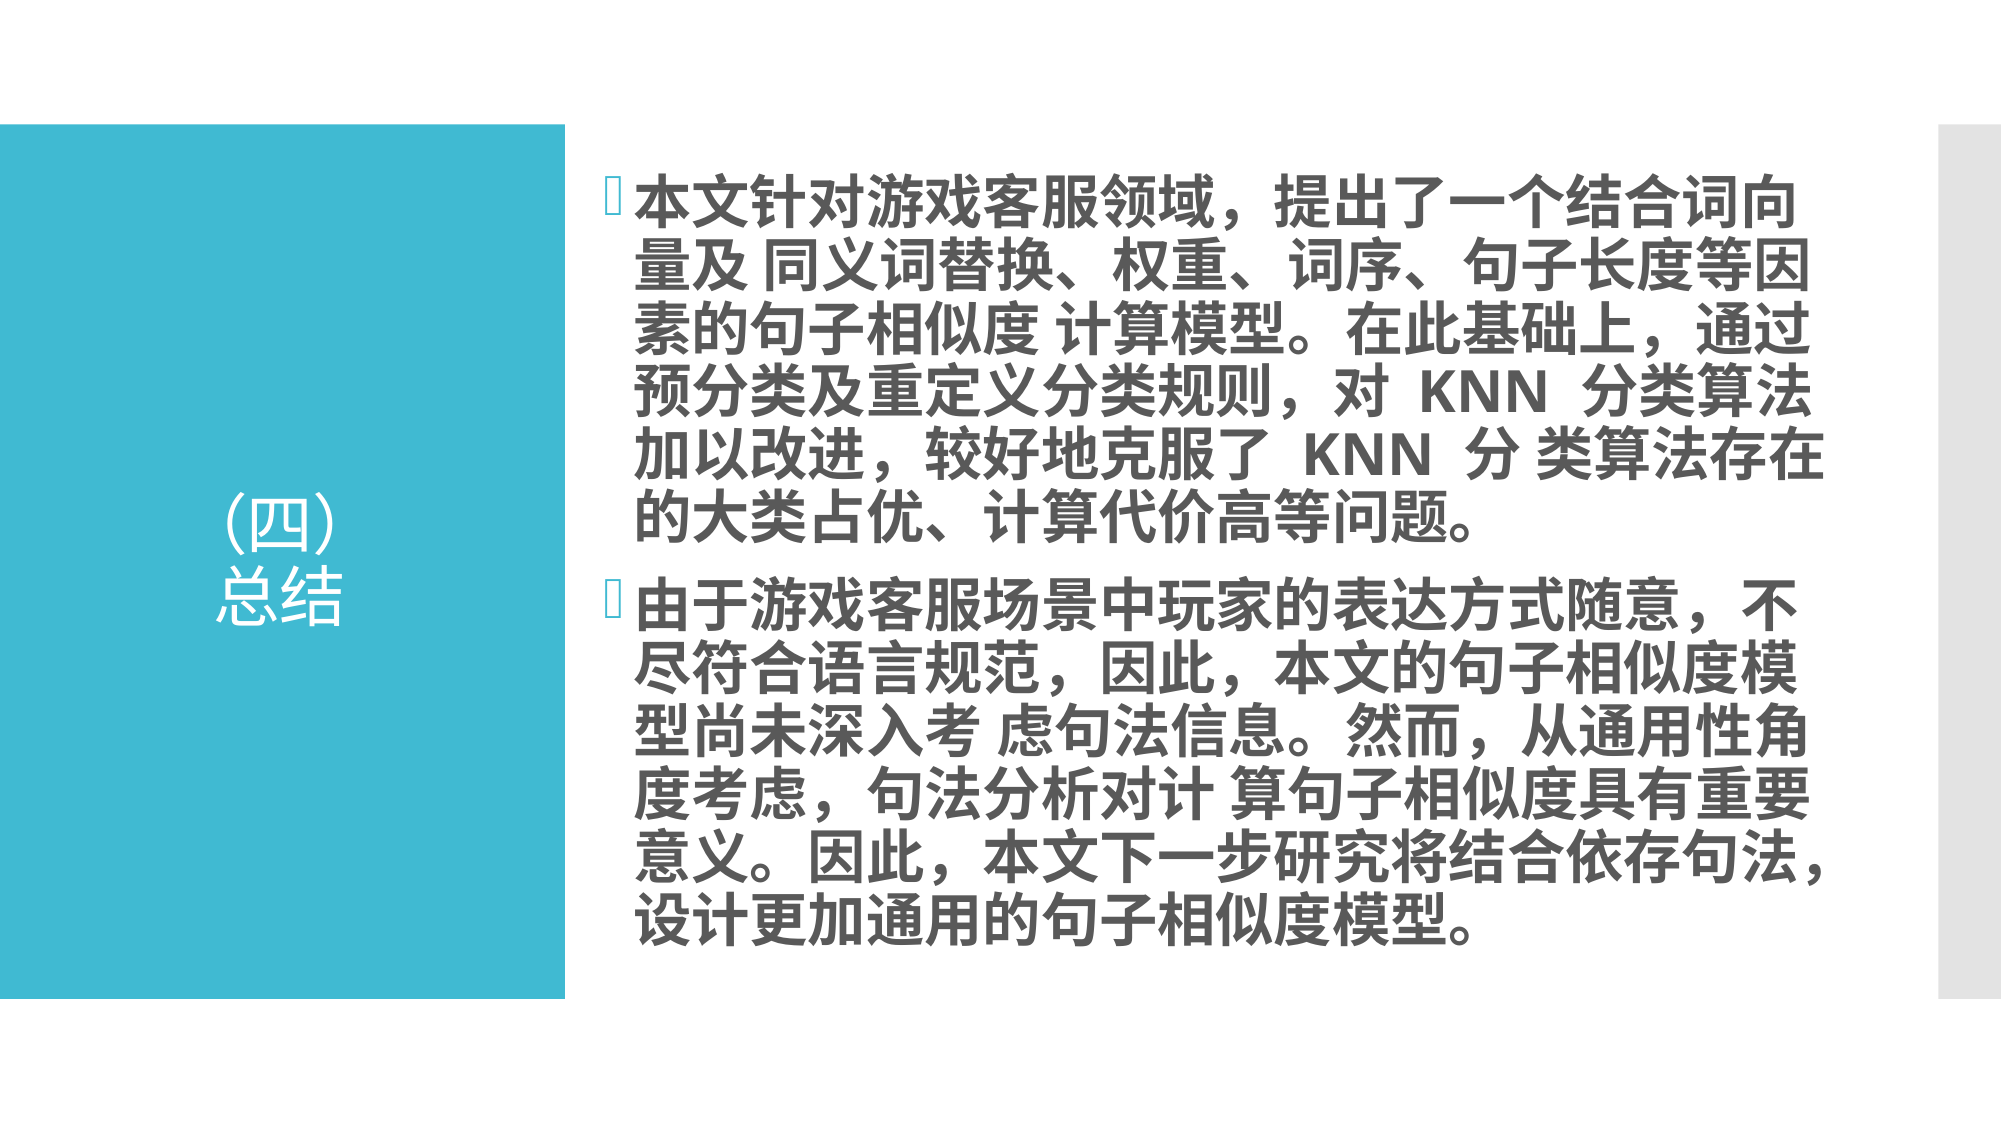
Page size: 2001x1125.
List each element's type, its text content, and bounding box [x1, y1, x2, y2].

list 本文针对游戏客服领域，提出了一个结合词向量及 同义词替换、权重、词序、句子长度等因素的句子相似度 计算模型。在此基础上，通过预分类及重定义分类规则，对 KNN 分类算法加以改进，较好地克服了 KNN 分 类算法存在的大类占优、计算代价高等问题。 由于游戏客服场景中玩家的表达方式随意，不尽符合语言规范，因此，本文的句子相似度模型尚未深入考 虑句法信息。然而，从通用性角度考虑，句法分析对计 算句子相似度具有重要意义。因此，本文下一步研究将结合依存句法，设计更加通用的句子相似度模型。 [588, 61, 1854, 1067]
text_box （四） 总结 [0, 125, 561, 1003]
